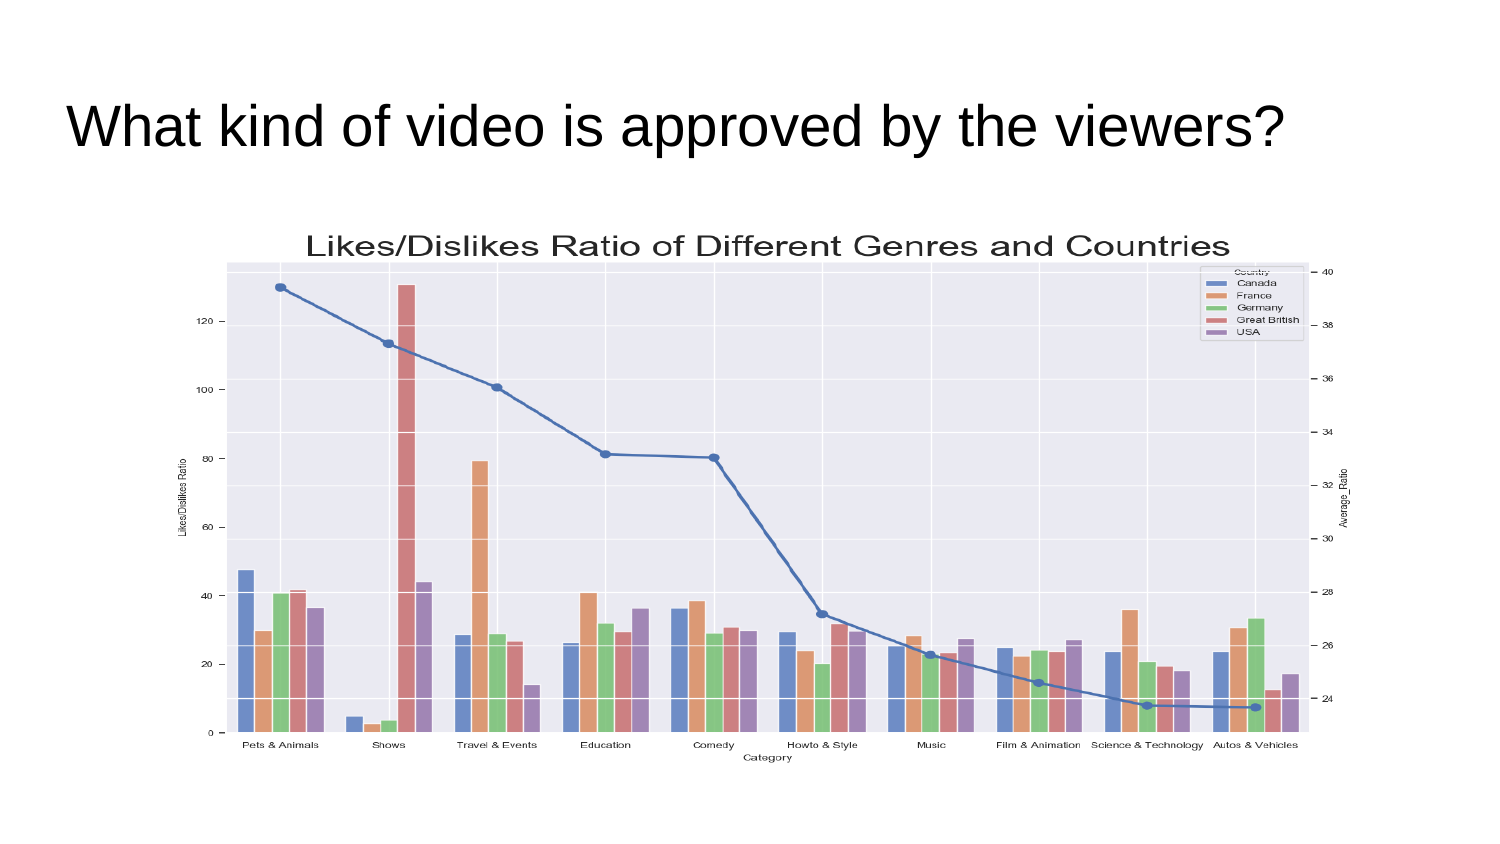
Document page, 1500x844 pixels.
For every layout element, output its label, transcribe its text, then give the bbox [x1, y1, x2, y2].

title What kind of video is approved by the viewers? [51, 72, 1449, 167]
picture [50, 188, 1450, 801]
